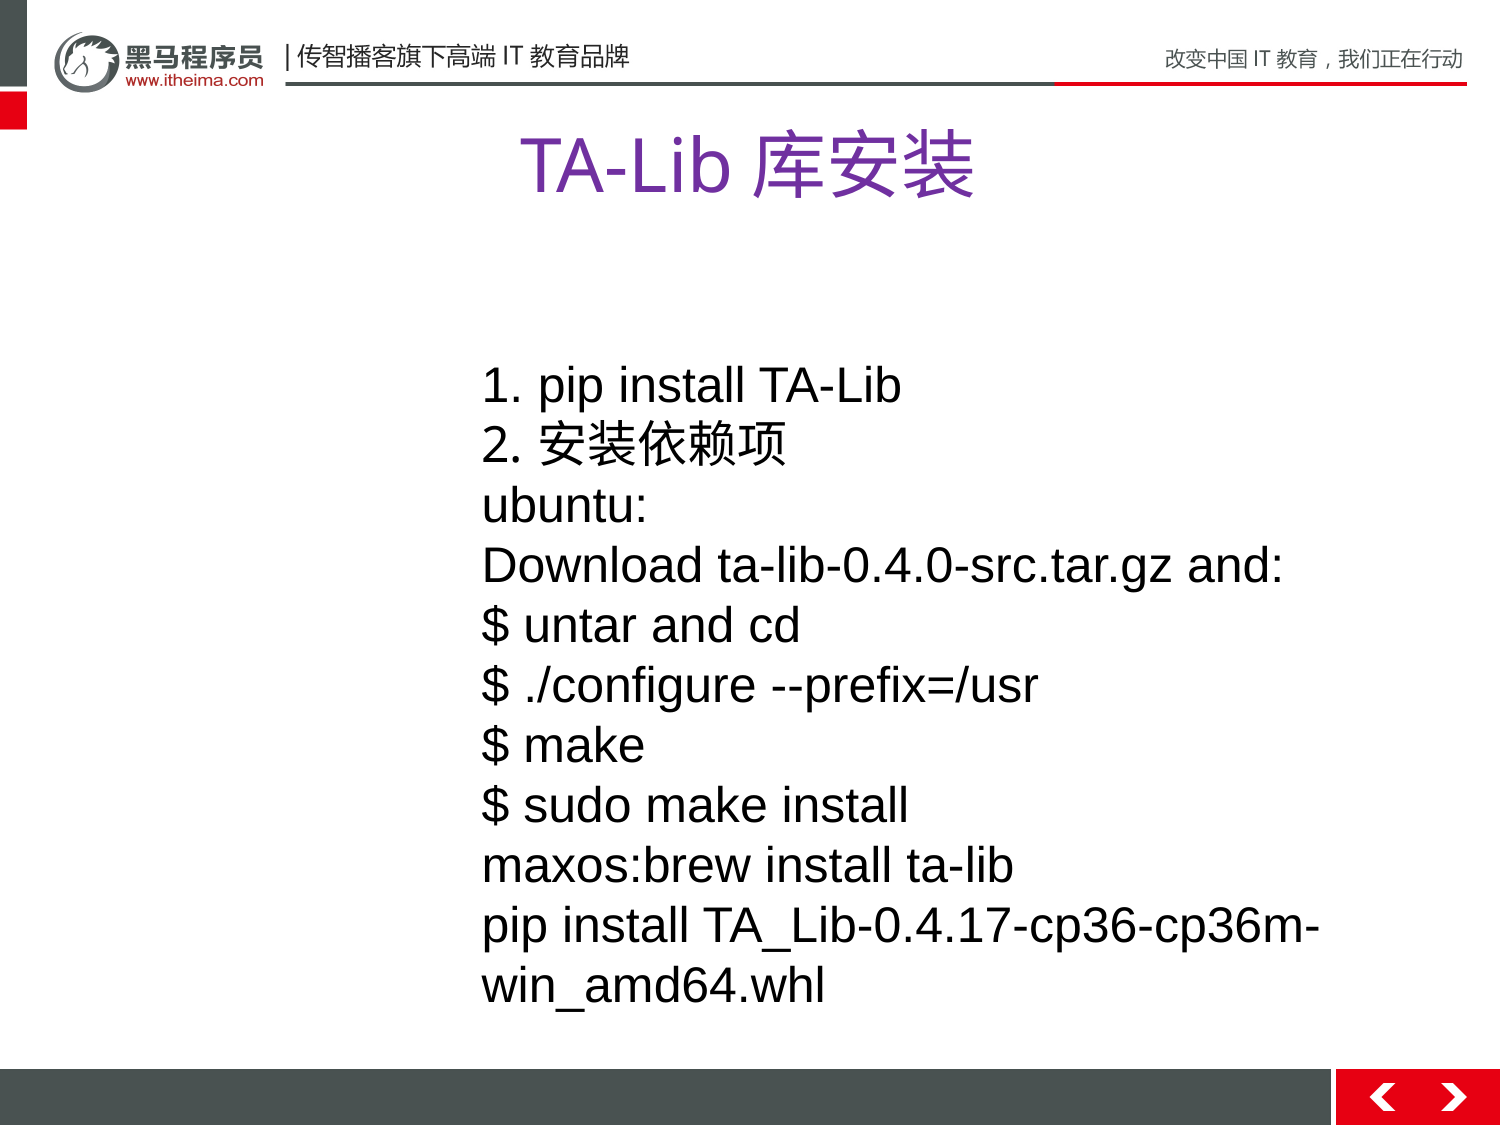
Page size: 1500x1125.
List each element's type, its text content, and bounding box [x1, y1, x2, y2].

text_box pip install TA-Lib 安装依赖项 ubuntu: Download ta-lib-0.4.0-src.tar.gz and: $ untar and cd $ ./configure --prefix=/usr $ make $ sudo make install maxos:brew install ta-lib pip install TA_Lib-0.4.17-cp36-cp36m-win_amd64.whl [466, 345, 1337, 1020]
picture [0, 0, 1500, 1125]
title TA-Lib库安装 [81, 97, 1416, 216]
